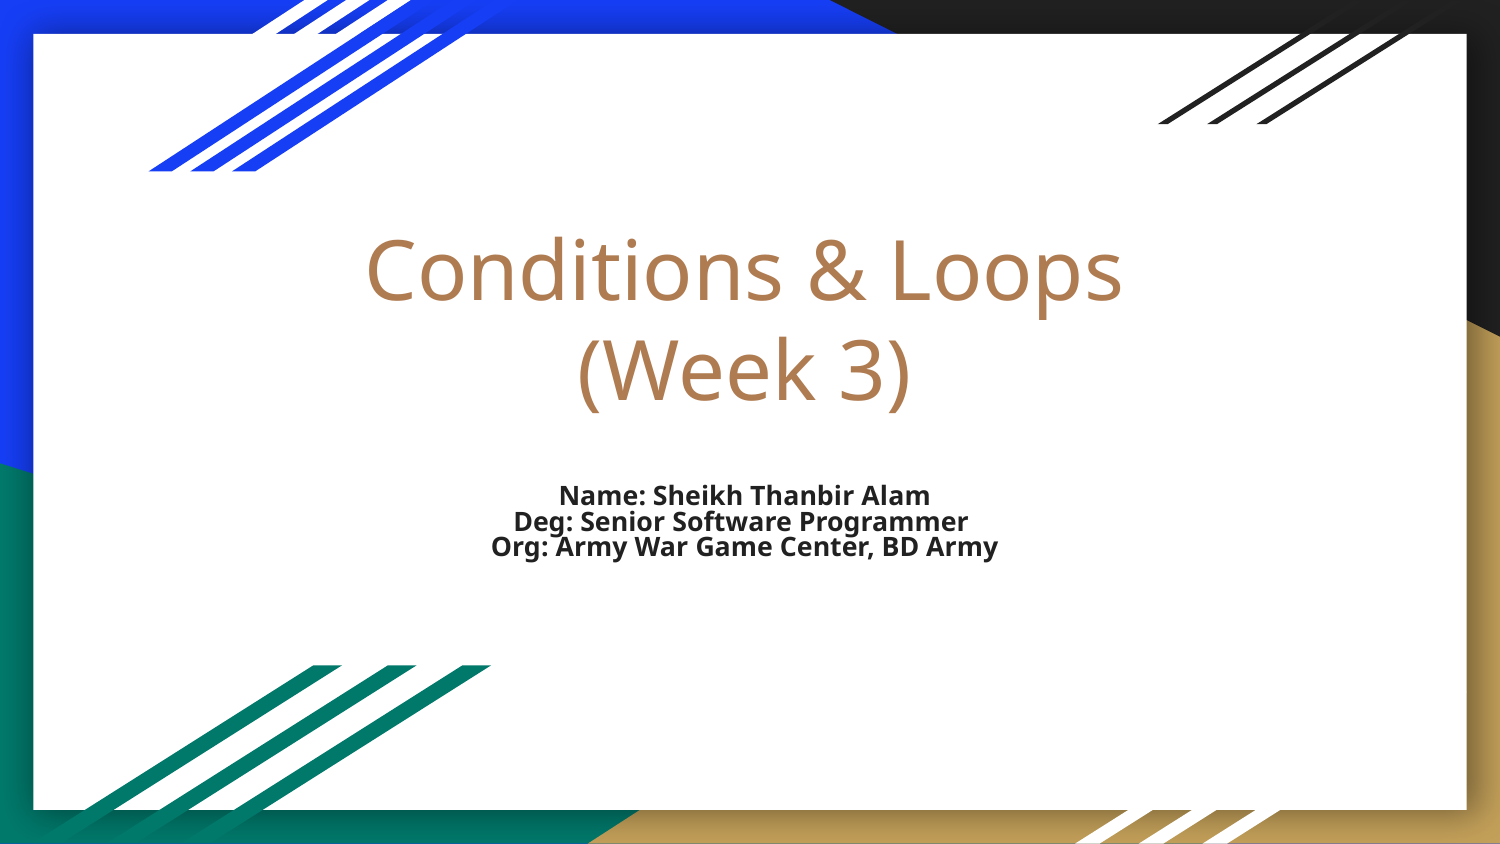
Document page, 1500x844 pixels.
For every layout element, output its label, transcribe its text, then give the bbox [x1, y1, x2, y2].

subtitle Name: Sheikh Thanbir Alam Deg: Senior Software Programmer Org: Army War Game Center, BD Army [304, 470, 1185, 597]
title Conditions & Loops (Week 3) [304, 198, 1185, 436]
